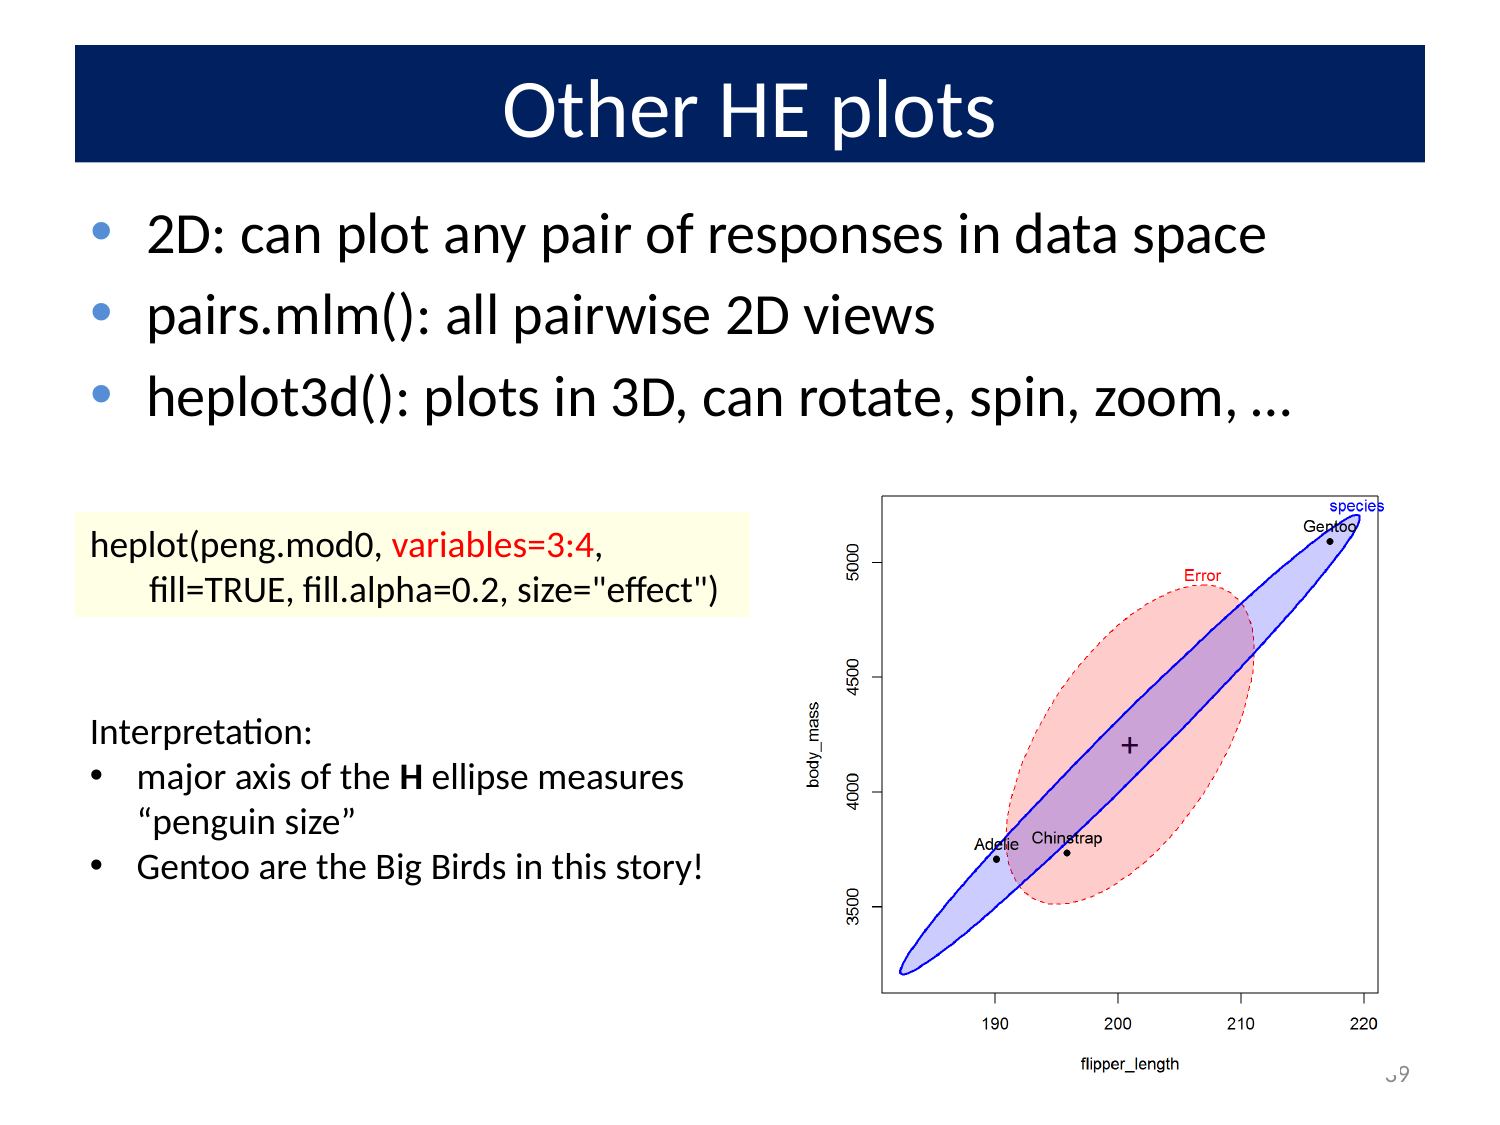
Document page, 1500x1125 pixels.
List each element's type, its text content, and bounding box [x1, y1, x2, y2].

list 2D: can plot any pair of responses in data space pairs.mlm(): all pairwise 2D views heplot3d(): plots in 3D, can rotate, spin, zoom, … [75, 187, 1425, 450]
title Other HE plots [75, 45, 1425, 163]
text_box heplot(peng.mod0, variables=3:4, fill=TRUE, fill.alpha=0.2, size="effect") [74, 512, 750, 618]
text_box Interpretation: major axis of the H ellipse measures “penguin size” Gentoo are the Big Birds in this story! [74, 699, 763, 895]
slide_number 39 [1074, 1042, 1425, 1103]
picture [799, 474, 1401, 1076]
